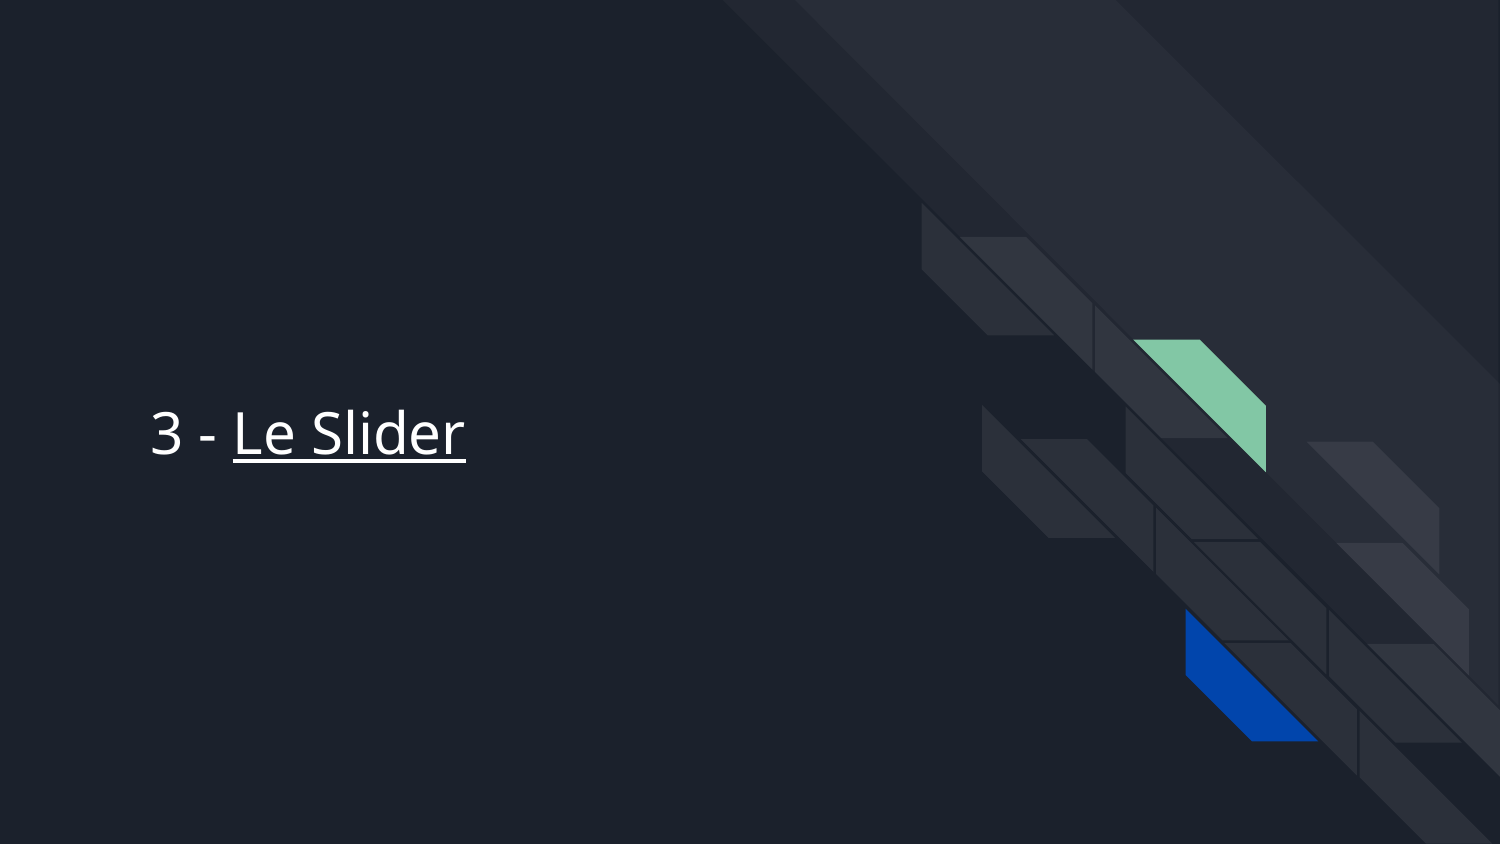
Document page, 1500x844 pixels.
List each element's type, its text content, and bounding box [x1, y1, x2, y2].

title 3 - Le Slider [135, 336, 888, 526]
